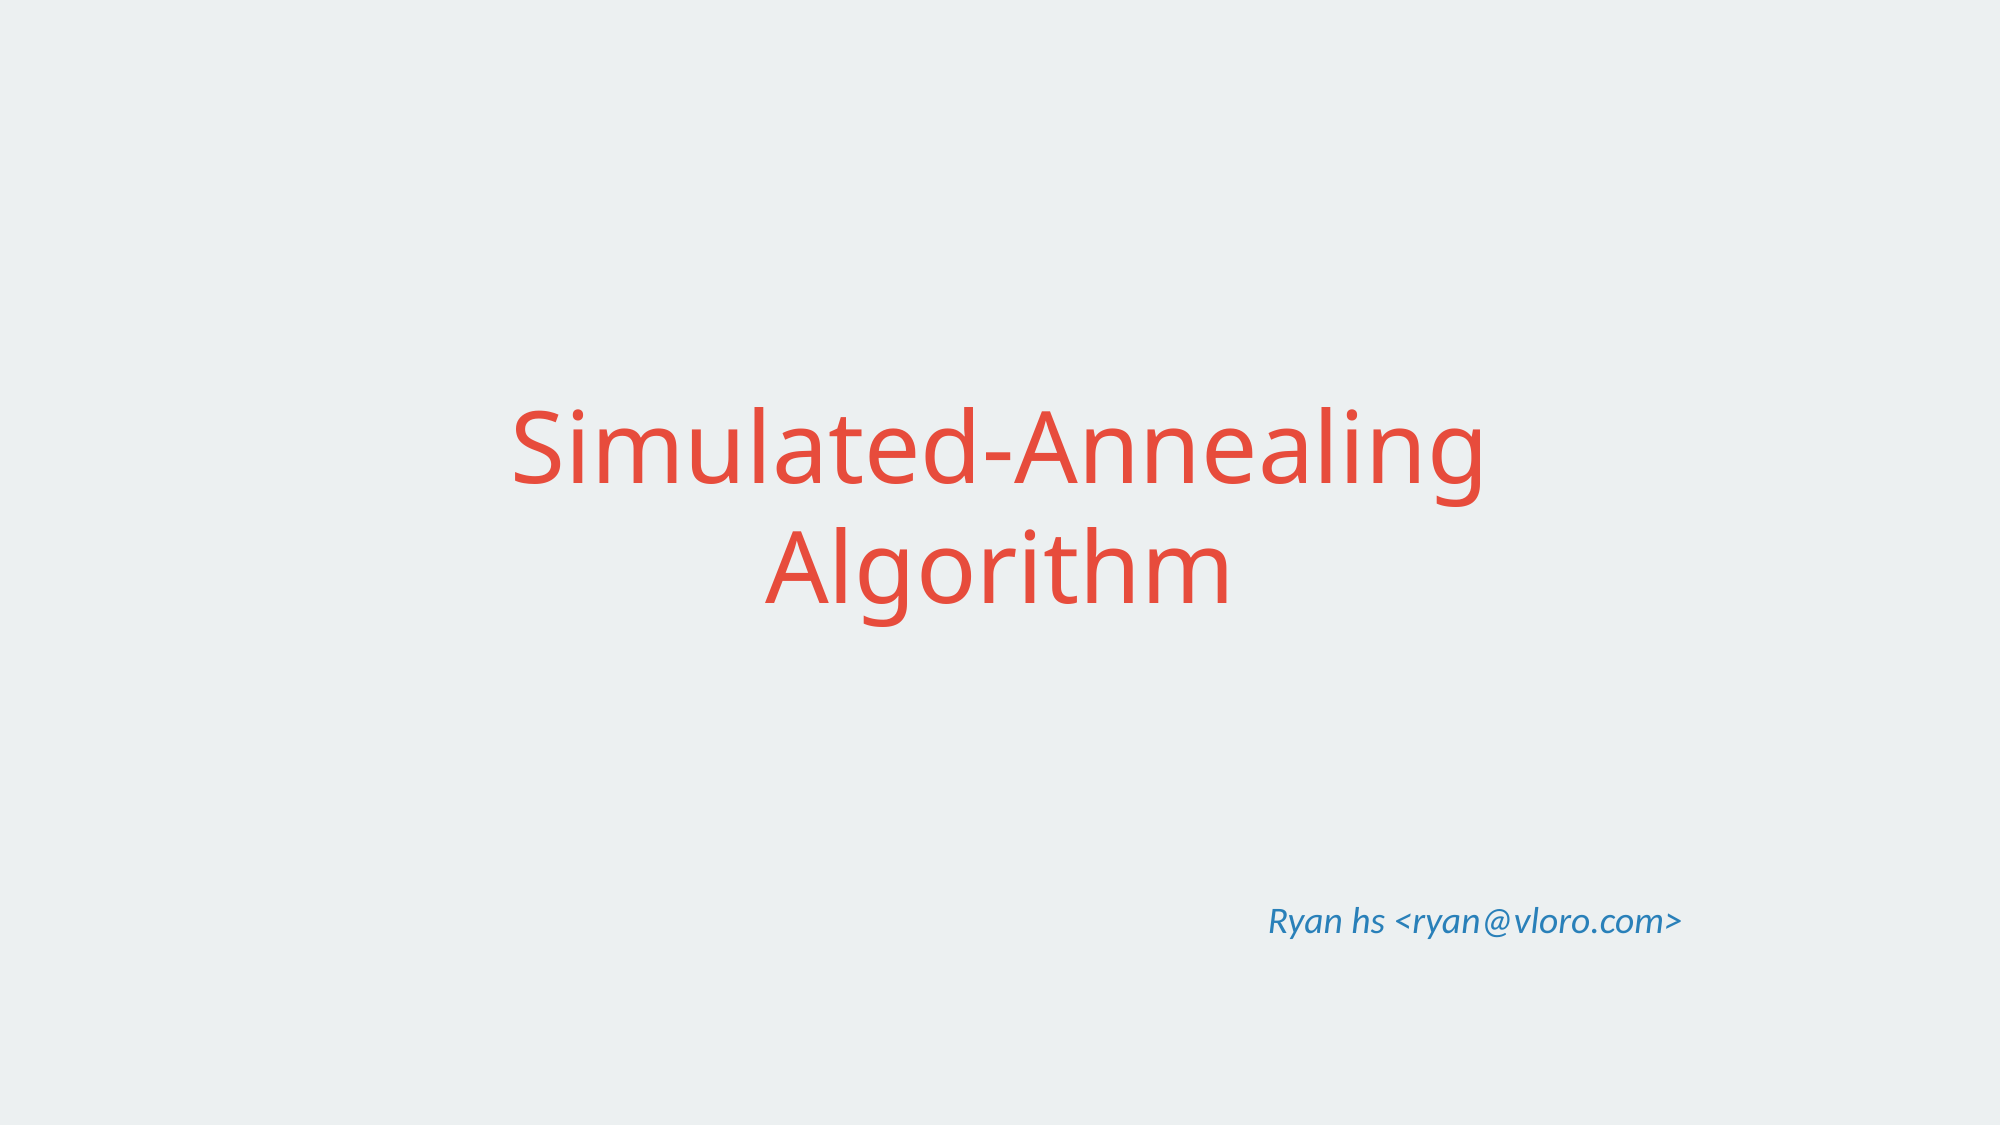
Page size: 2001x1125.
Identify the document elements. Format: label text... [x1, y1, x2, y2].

text_box Ryan hs <ryan@vloro.com> [1109, 888, 1842, 955]
text_box Simulated-Annealing Algorithm [250, 355, 1750, 632]
